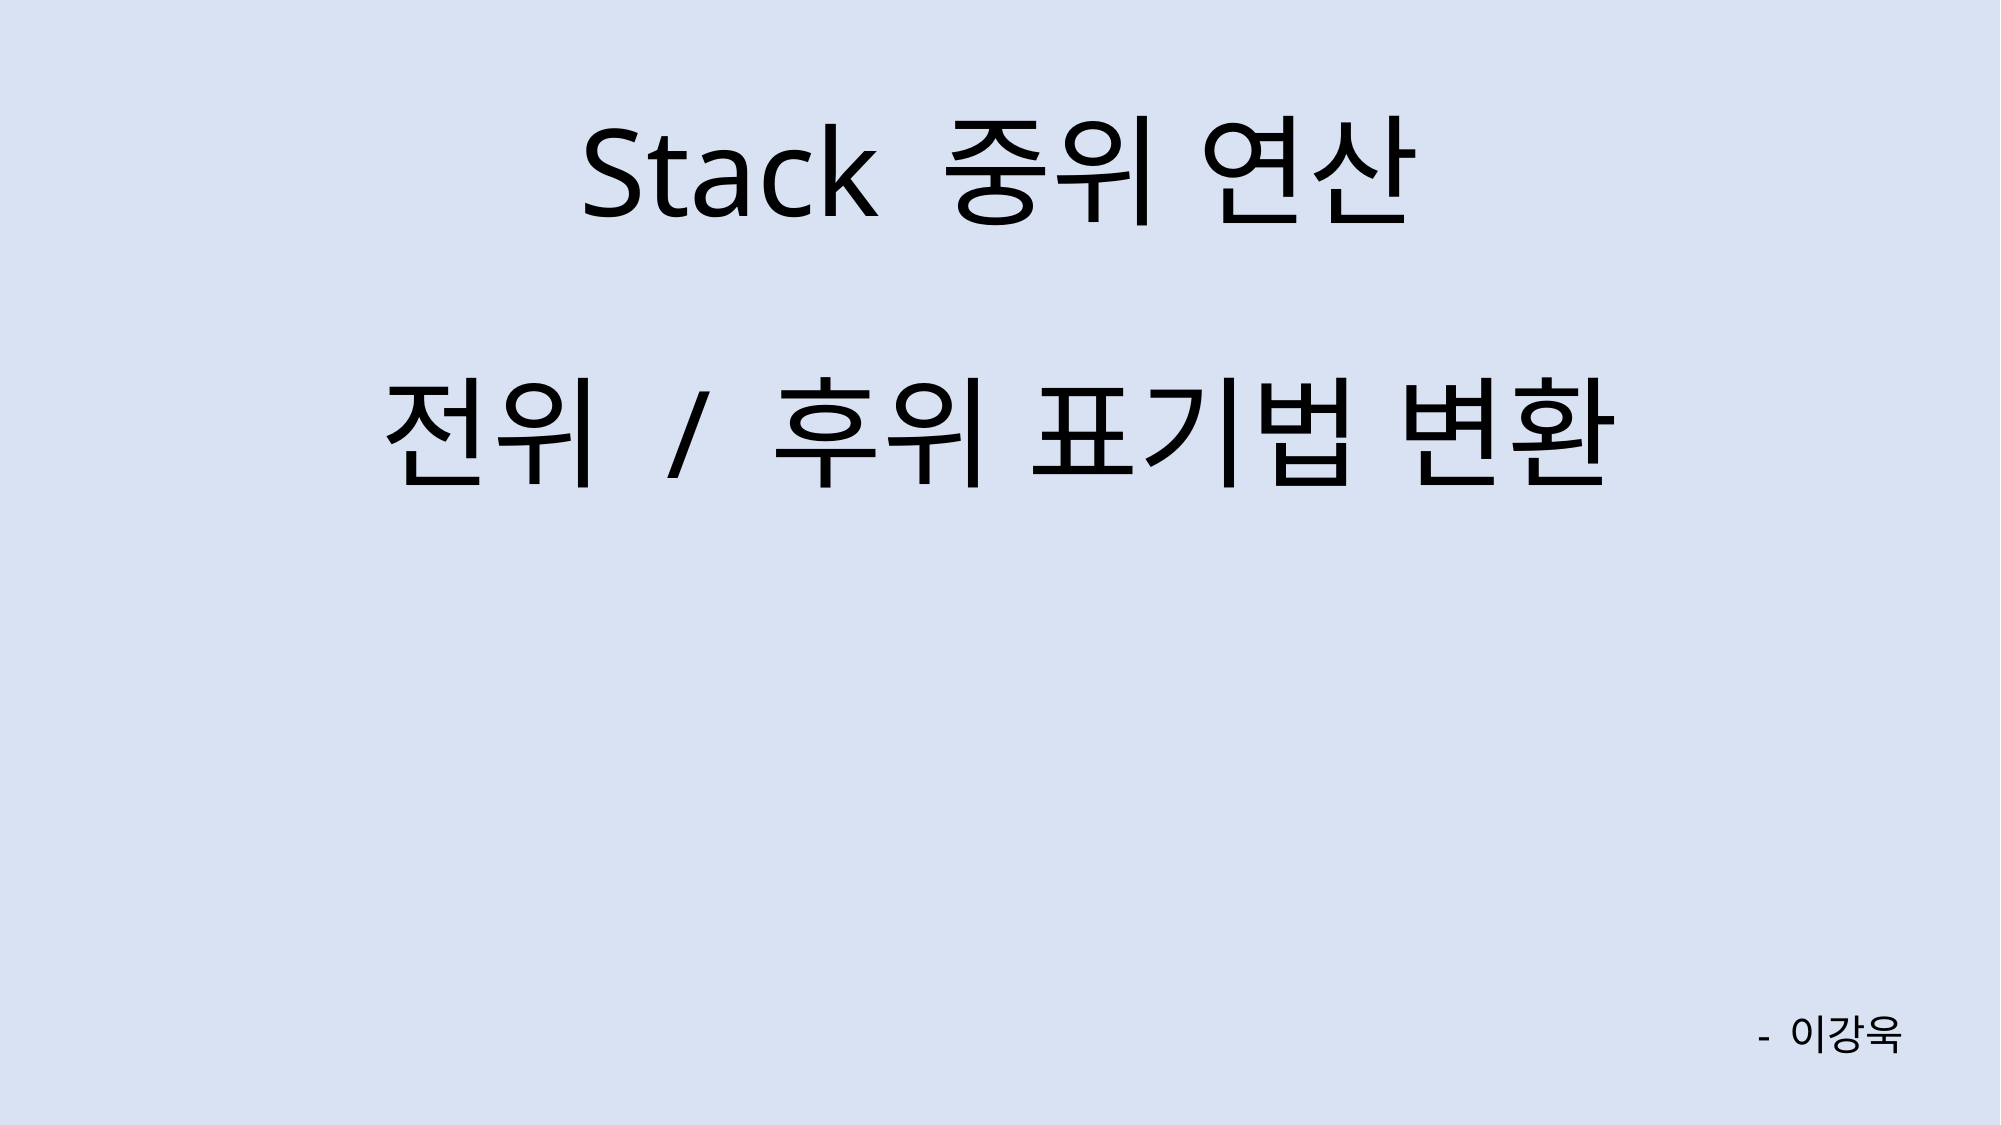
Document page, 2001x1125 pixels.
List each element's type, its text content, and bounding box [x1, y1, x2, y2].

text_box - 이강욱 [1727, 979, 1935, 1067]
title Stack 중위 연산 전위 / 후위 표기법 변환 [249, 101, 1750, 513]
